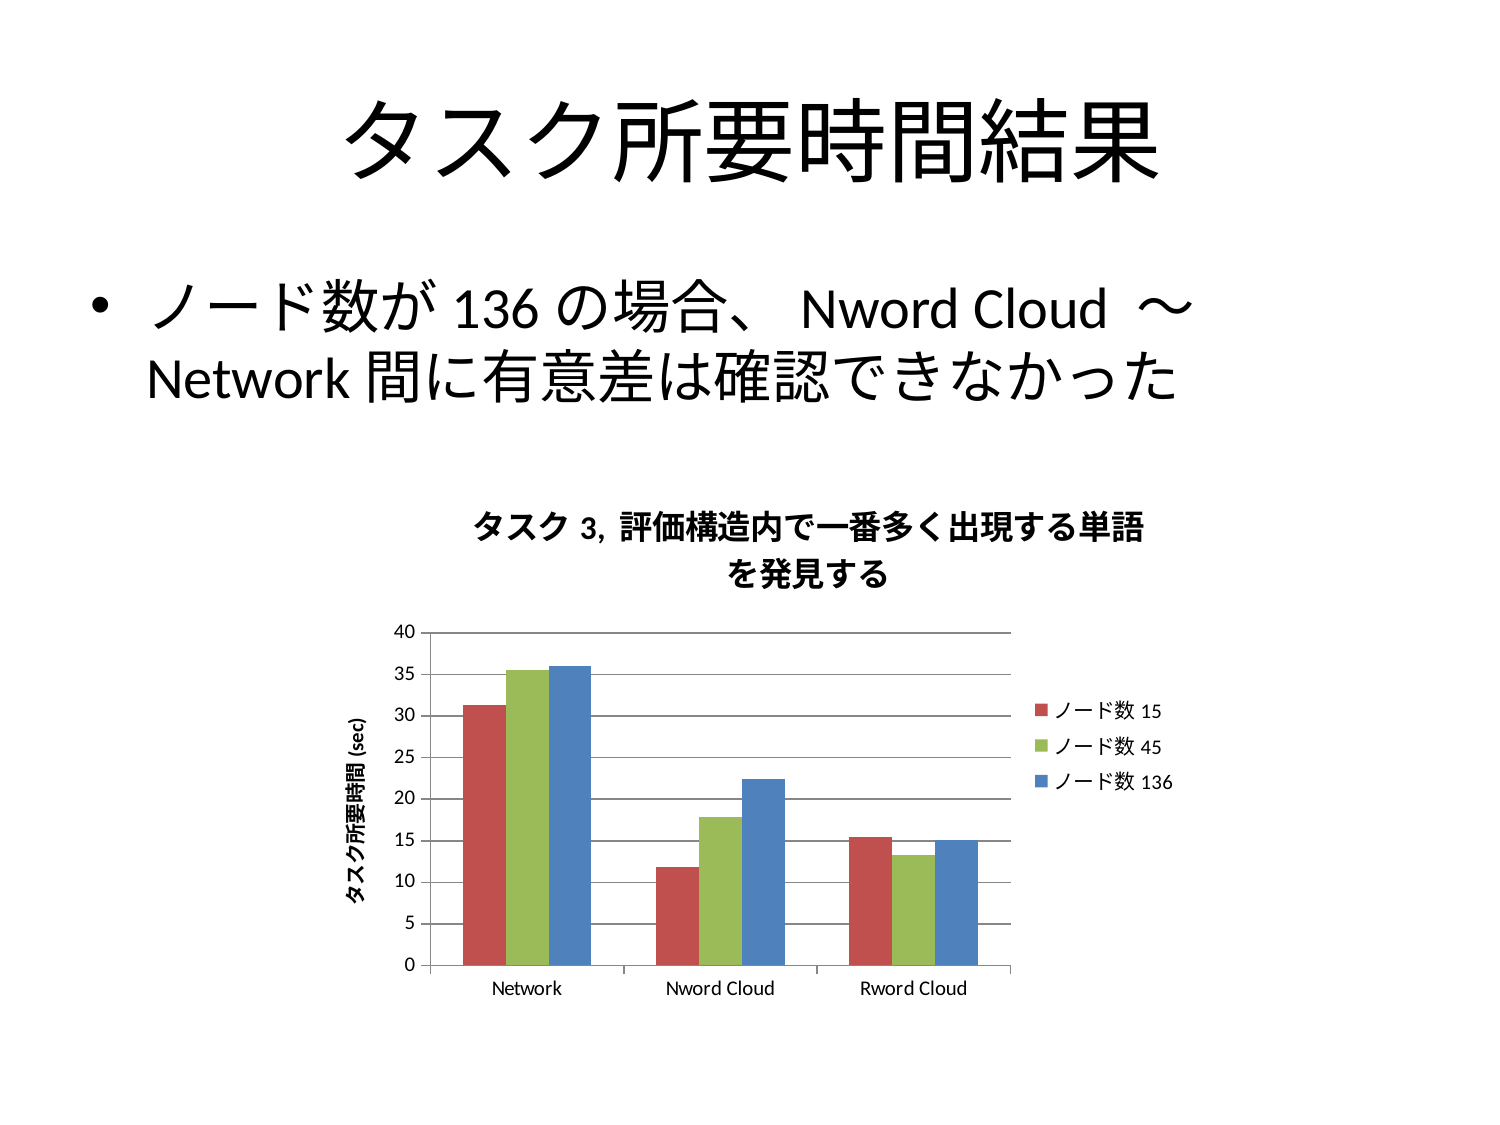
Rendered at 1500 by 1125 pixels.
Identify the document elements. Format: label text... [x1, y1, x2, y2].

title タスク所要時間結果 [75, 45, 1425, 233]
list ノード数が136の場合、Nword Cloud ～ Network間に有意差は確認できなかった [75, 262, 1425, 1005]
chart [306, 479, 1194, 1012]
